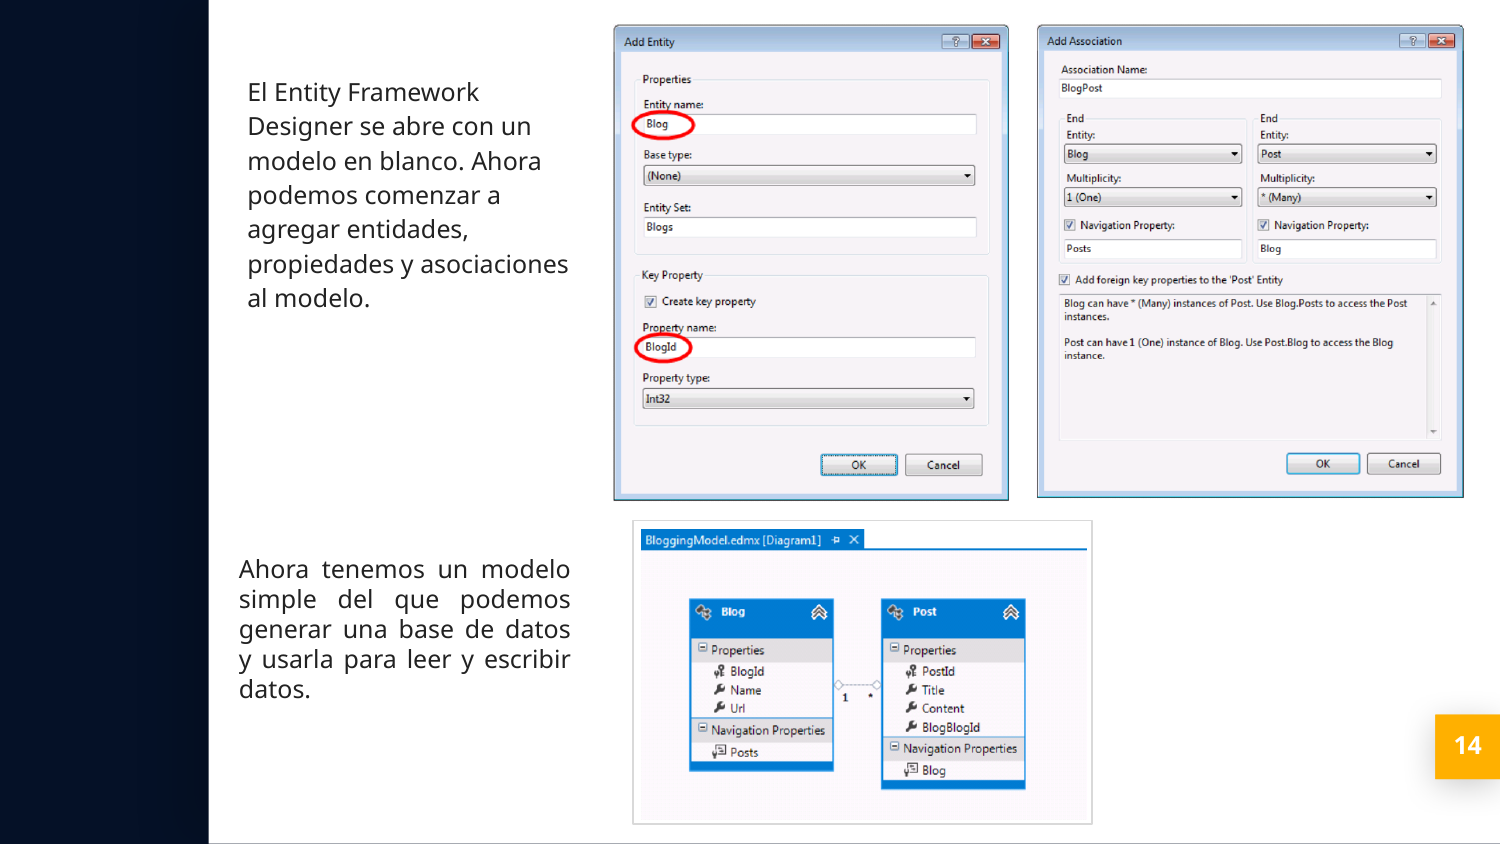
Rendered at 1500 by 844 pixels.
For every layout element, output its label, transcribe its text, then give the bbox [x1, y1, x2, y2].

text_box Ahora tenemos un modelo simple del que podemos generar una base de datos y usarla para leer y escribir datos. [223, 503, 587, 775]
picture [604, 14, 1019, 508]
picture [633, 520, 1092, 824]
picture [1030, 18, 1469, 504]
slide_number ‹#› [1435, 714, 1500, 780]
text_box El Entity Framework Designer se abre con un modelo en blanco. Ahora podemos comenzar a agregar entidades, propiedades y asociaciones al modelo. [232, 26, 599, 285]
